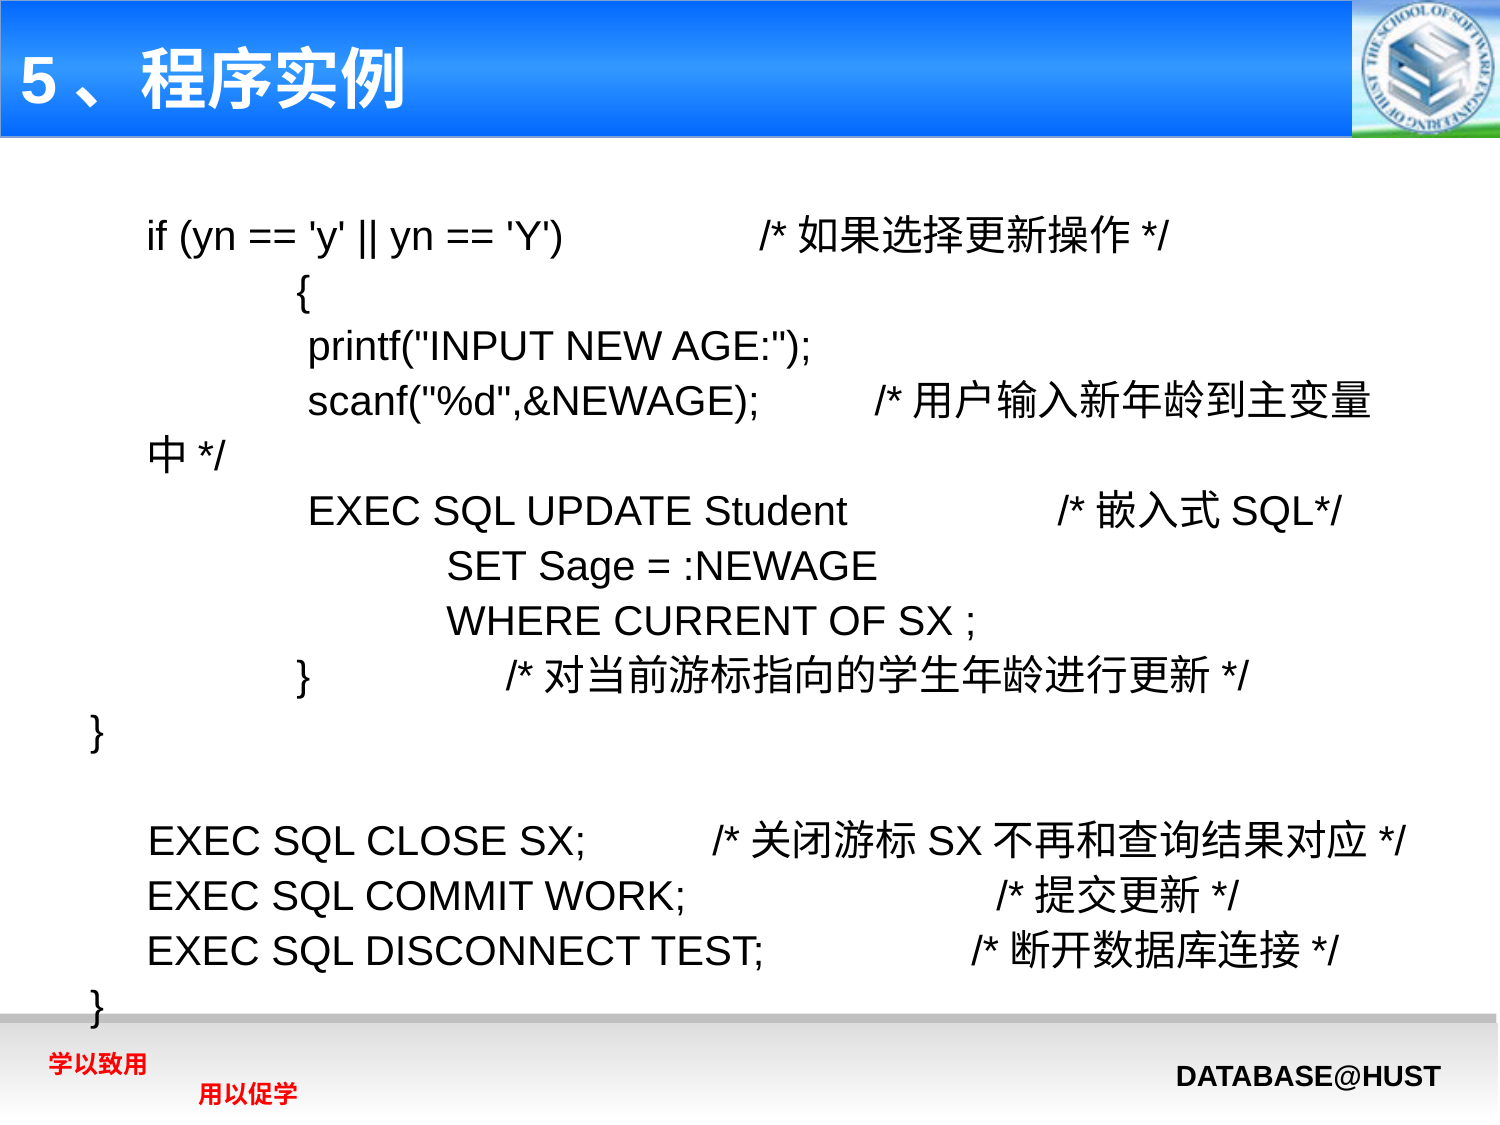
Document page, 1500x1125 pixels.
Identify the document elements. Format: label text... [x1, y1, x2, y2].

picture [1352, 0, 1500, 138]
list if (yn == 'y' || yn == 'Y') /*如果选择更新操作*/ { printf("INPUT NEW AGE:"); scanf("%d",&NEWAGE); /*用户输入新年龄到主变量中*/ EXEC SQL UPDATE Student /*嵌入式SQL*/ SET Sage = :NEWAGE WHERE CURRENT OF SX ; } /*对当前游标指向的学生年龄进行更新*/ } EXEC SQL CLOSE SX; /*关闭游标SX不再和查询结果对应*/ EXEC SQL COMMIT WORK; /*提交更新*/ EXEC SQL DISCONNECT TEST; /*断开数据库连接*/ } [75, 196, 1425, 988]
title 5、程序实例 [5, 31, 1219, 124]
